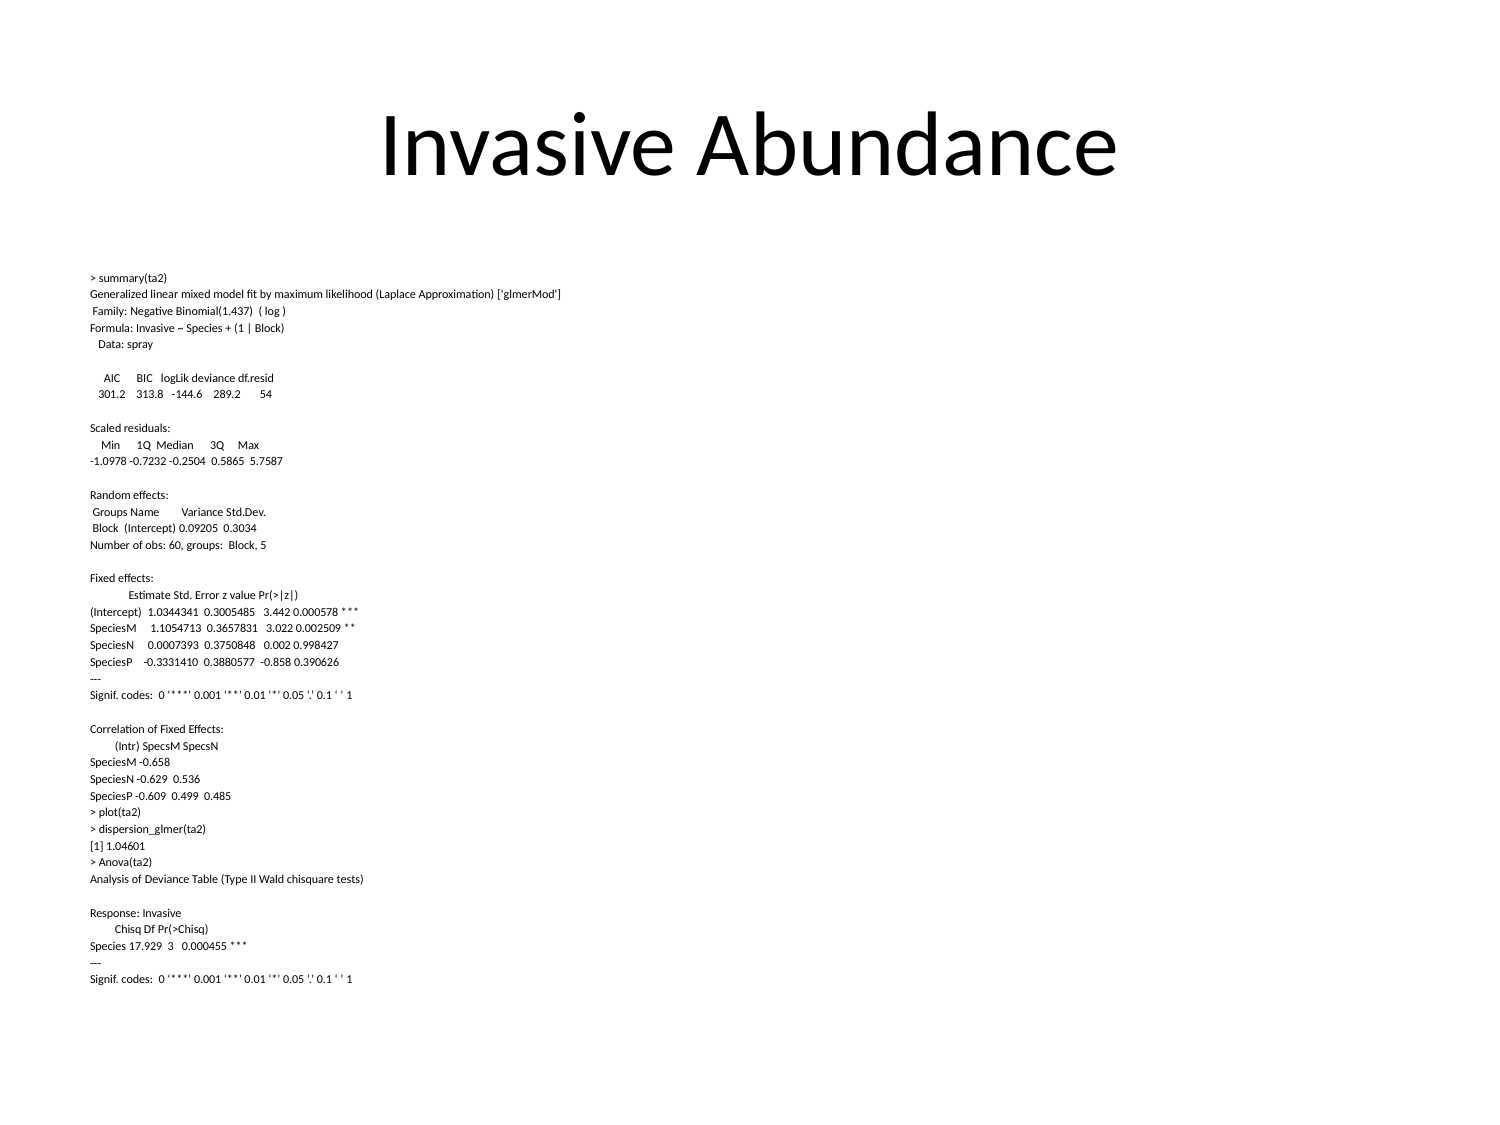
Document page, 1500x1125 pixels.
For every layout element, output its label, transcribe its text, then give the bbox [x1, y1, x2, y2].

title Invasive Abundance [75, 45, 1425, 233]
list > summary(ta2) Generalized linear mixed model fit by maximum likelihood (Laplace Approximation) ['glmerMod'] Family: Negative Binomial(1.437) ( log ) Formula: Invasive ~ Species + (1 | Block) Data: spray AIC BIC logLik deviance df.resid 301.2 313.8 -144.6 289.2 54 Scaled residuals: Min 1Q Median 3Q Max -1.0978 -0.7232 -0.2504 0.5865 5.7587 Random effects: Groups Name Variance Std.Dev. Block (Intercept) 0.09205 0.3034 Number of obs: 60, groups: Block, 5 Fixed effects: Estimate Std. Error z value Pr(>|z|) (Intercept) 1.0344341 0.3005485 3.442 0.000578 *** SpeciesM 1.1054713 0.3657831 3.022 0.002509 ** SpeciesN 0.0007393 0.3750848 0.002 0.998427 SpeciesP -0.3331410 0.3880577 -0.858 0.390626 --- Signif. codes: 0 ‘***’ 0.001 ‘**’ 0.01 ‘*’ 0.05 ‘.’ 0.1 ‘ ’ 1 Correlation of Fixed Effects: (Intr) SpecsM SpecsN SpeciesM -0.658 SpeciesN -0.629 0.536 SpeciesP -0.609 0.499 0.485 > plot(ta2) > dispersion_glmer(ta2) [1] 1.04601 > Anova(ta2) Analysis of Deviance Table (Type II Wald chisquare tests) Response: Invasive Chisq Df Pr(>Chisq) Species 17.929 3 0.000455 *** --- Signif. codes: 0 ‘***’ 0.001 ‘**’ 0.01 ‘*’ 0.05 ‘.’ 0.1 ‘ ’ 1 [75, 262, 1425, 1005]
